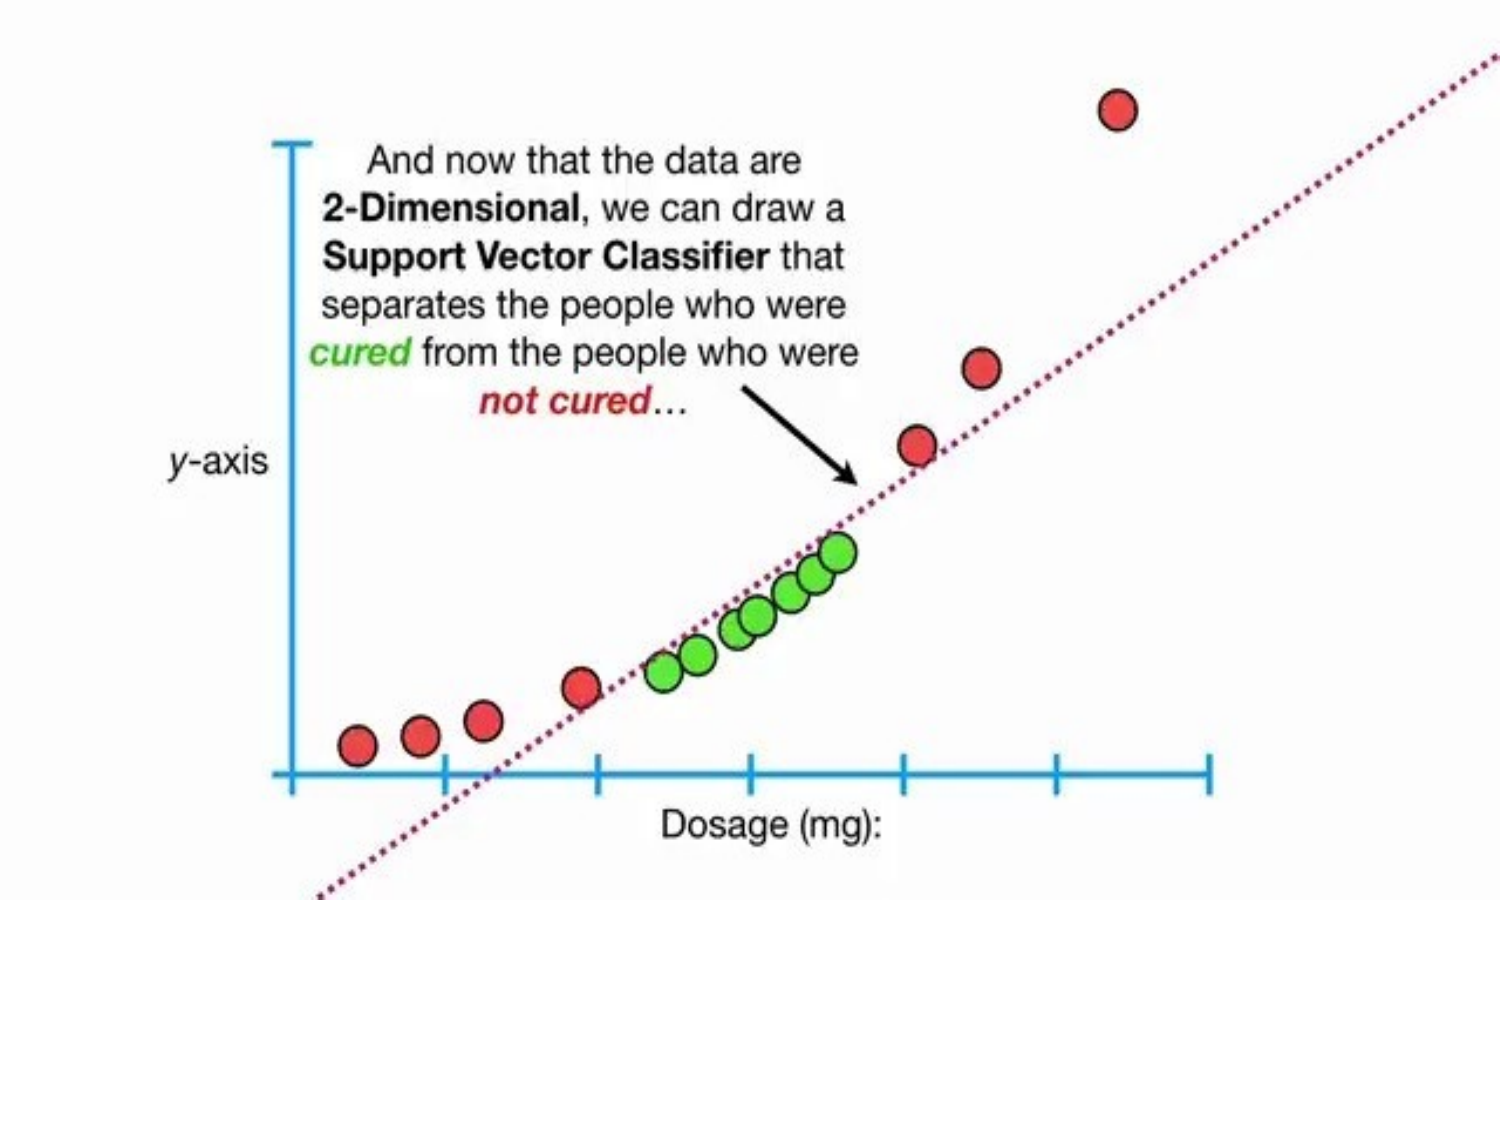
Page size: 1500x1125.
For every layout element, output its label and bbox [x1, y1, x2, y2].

picture [0, 0, 1500, 901]
